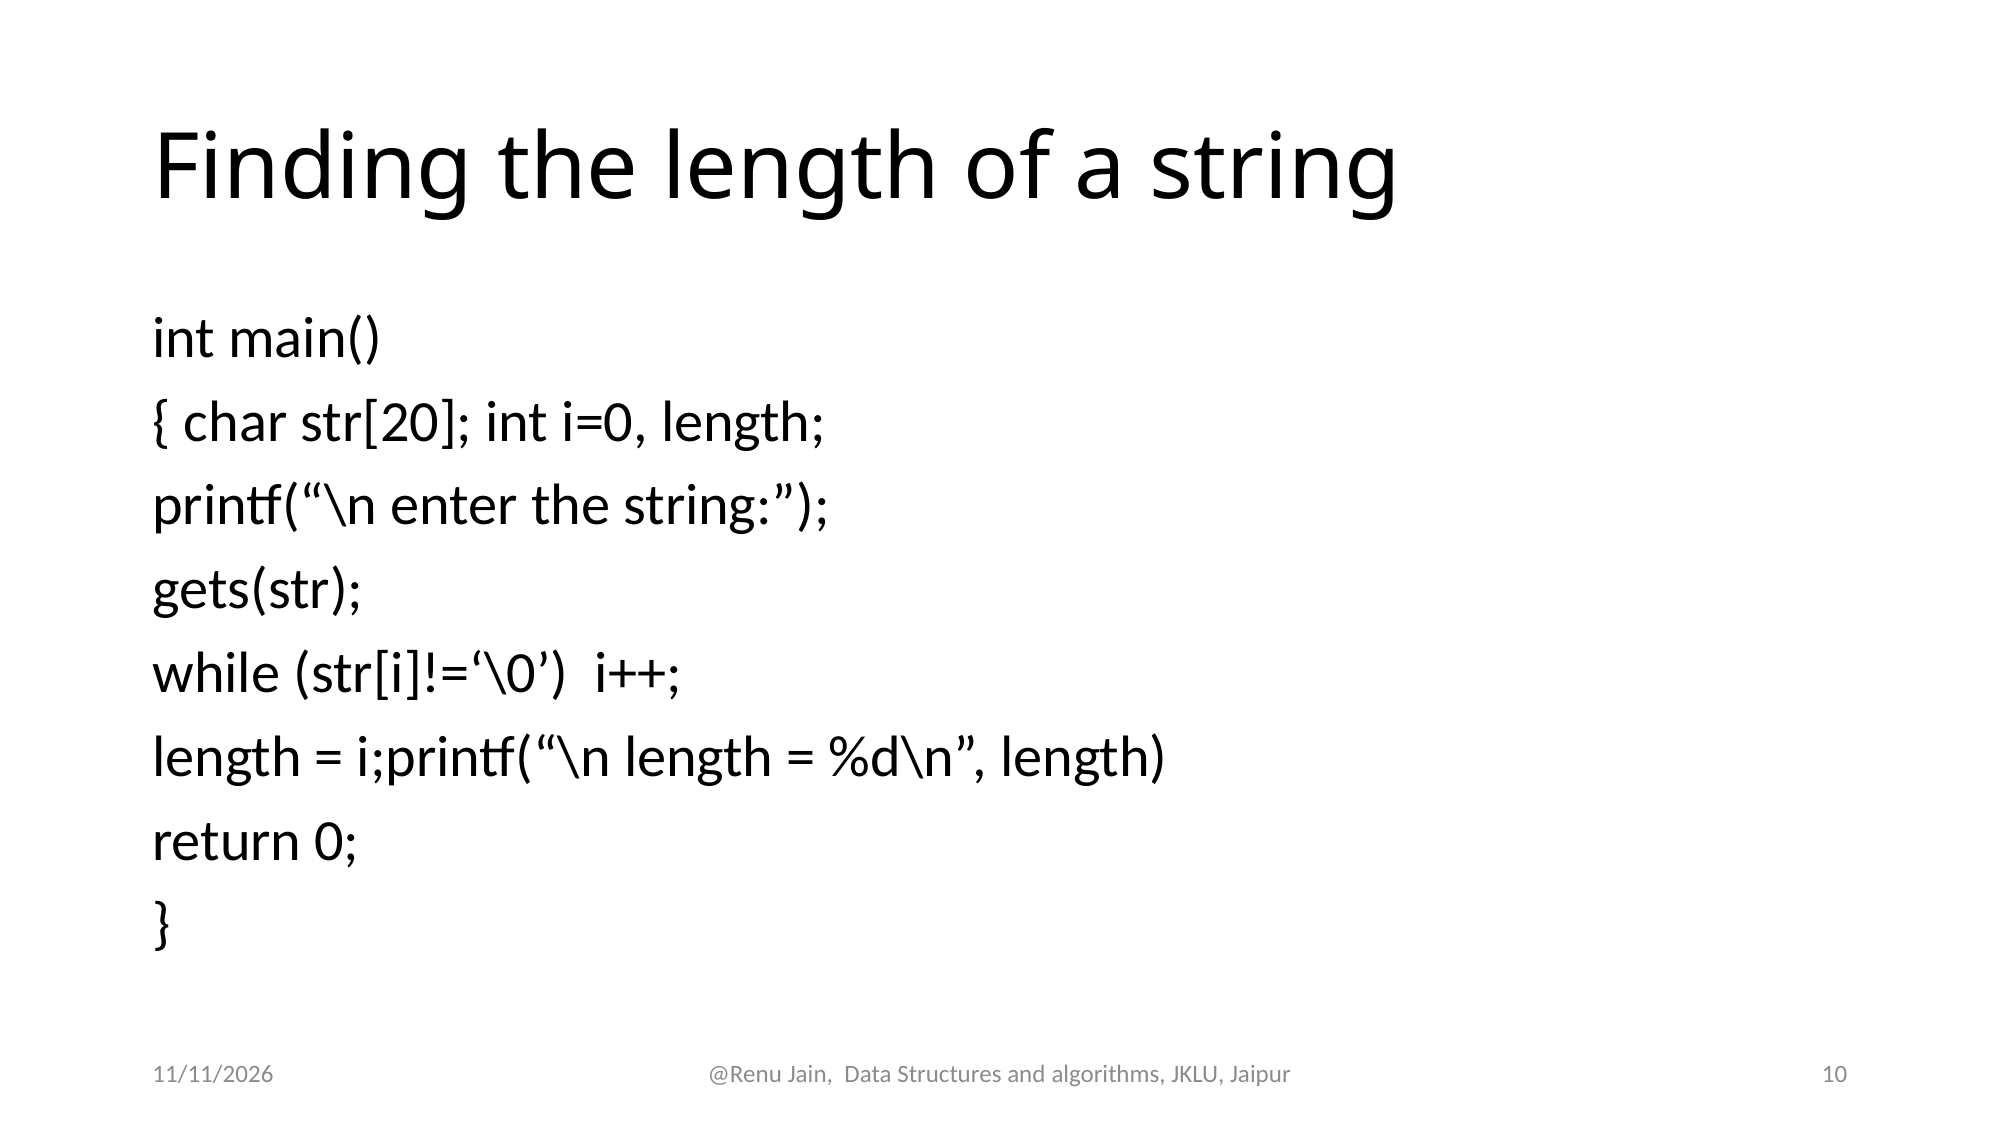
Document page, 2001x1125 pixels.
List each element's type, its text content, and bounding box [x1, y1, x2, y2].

footer @Renu Jain, Data Structures and algorithms, JKLU, Jaipur [662, 1042, 1338, 1103]
list int main() { char str[20]; int i=0, length; printf(“\n enter the string:”); gets(str); while (str[i]!=‘\0’) i++; length = i;printf(“\n length = %d\n”, length) return 0; } [137, 299, 1863, 1014]
title Finding the length of a string [137, 59, 1863, 278]
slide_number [137, 1042, 588, 1103]
slide_number 10 [1412, 1042, 1863, 1103]
